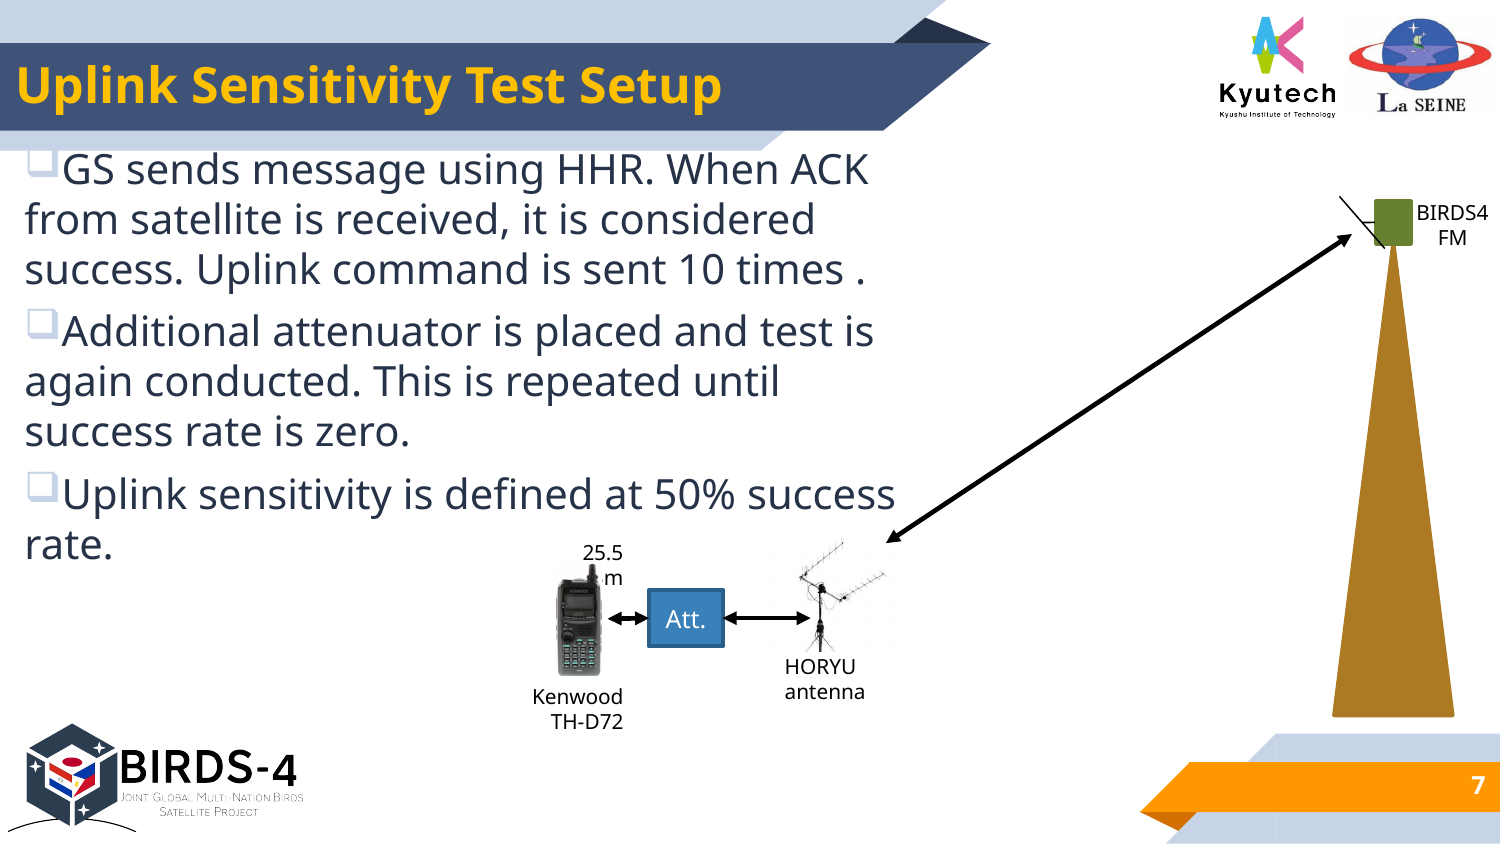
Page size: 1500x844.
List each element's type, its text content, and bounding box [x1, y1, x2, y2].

title Uplink Sensitivity Test Setup [0, 20, 965, 147]
picture [5, 721, 307, 832]
picture [1220, 16, 1335, 118]
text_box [1339, 196, 1385, 249]
text_box GS sends message using HHR. When ACK from satellite is received, it is considered success. Uplink command is sent 10 times . Additional attenuator is placed and test is again conducted. This is repeated until success rate is zero. Uplink sensitivity is defined at 50% success rate. [9, 127, 923, 577]
picture [555, 563, 603, 677]
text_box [515, 191, 1500, 743]
picture [1347, 16, 1494, 116]
